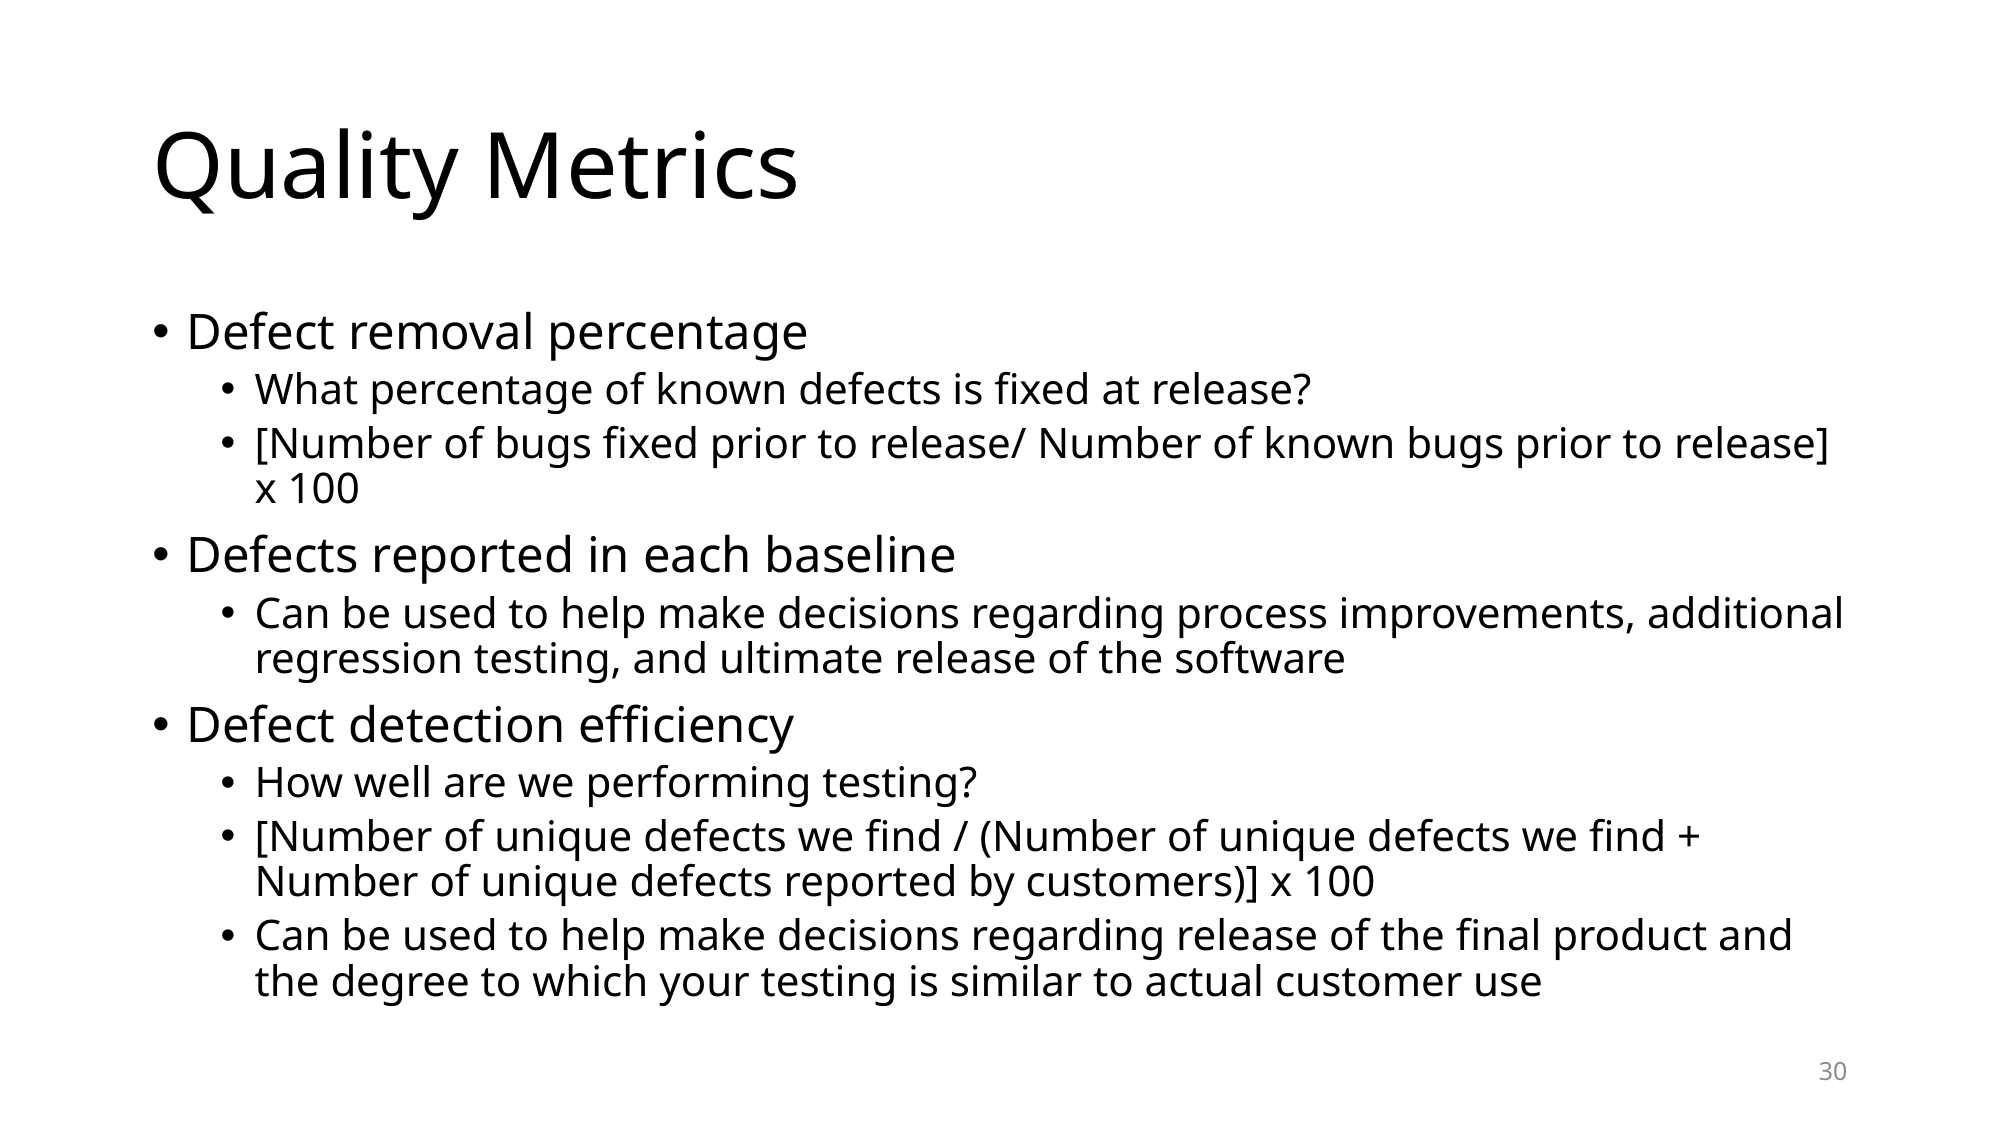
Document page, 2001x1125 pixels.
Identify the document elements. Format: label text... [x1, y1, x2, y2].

slide_number 30 [1412, 1042, 1863, 1103]
list Defect removal percentage What percentage of known defects is fixed at release? [Number of bugs fixed prior to release/ Number of known bugs prior to release] x 100 Defects reported in each baseline Can be used to help make decisions regarding process improvements, additional regression testing, and ultimate release of the software Defect detection efficiency How well are we performing testing? [Number of unique defects we find / (Number of unique defects we find + Number of unique defects reported by customers)] x 100 Can be used to help make decisions regarding release of the final product and the degree to which your testing is similar to actual customer use [137, 299, 1863, 1014]
title Quality Metrics [137, 59, 1863, 278]
